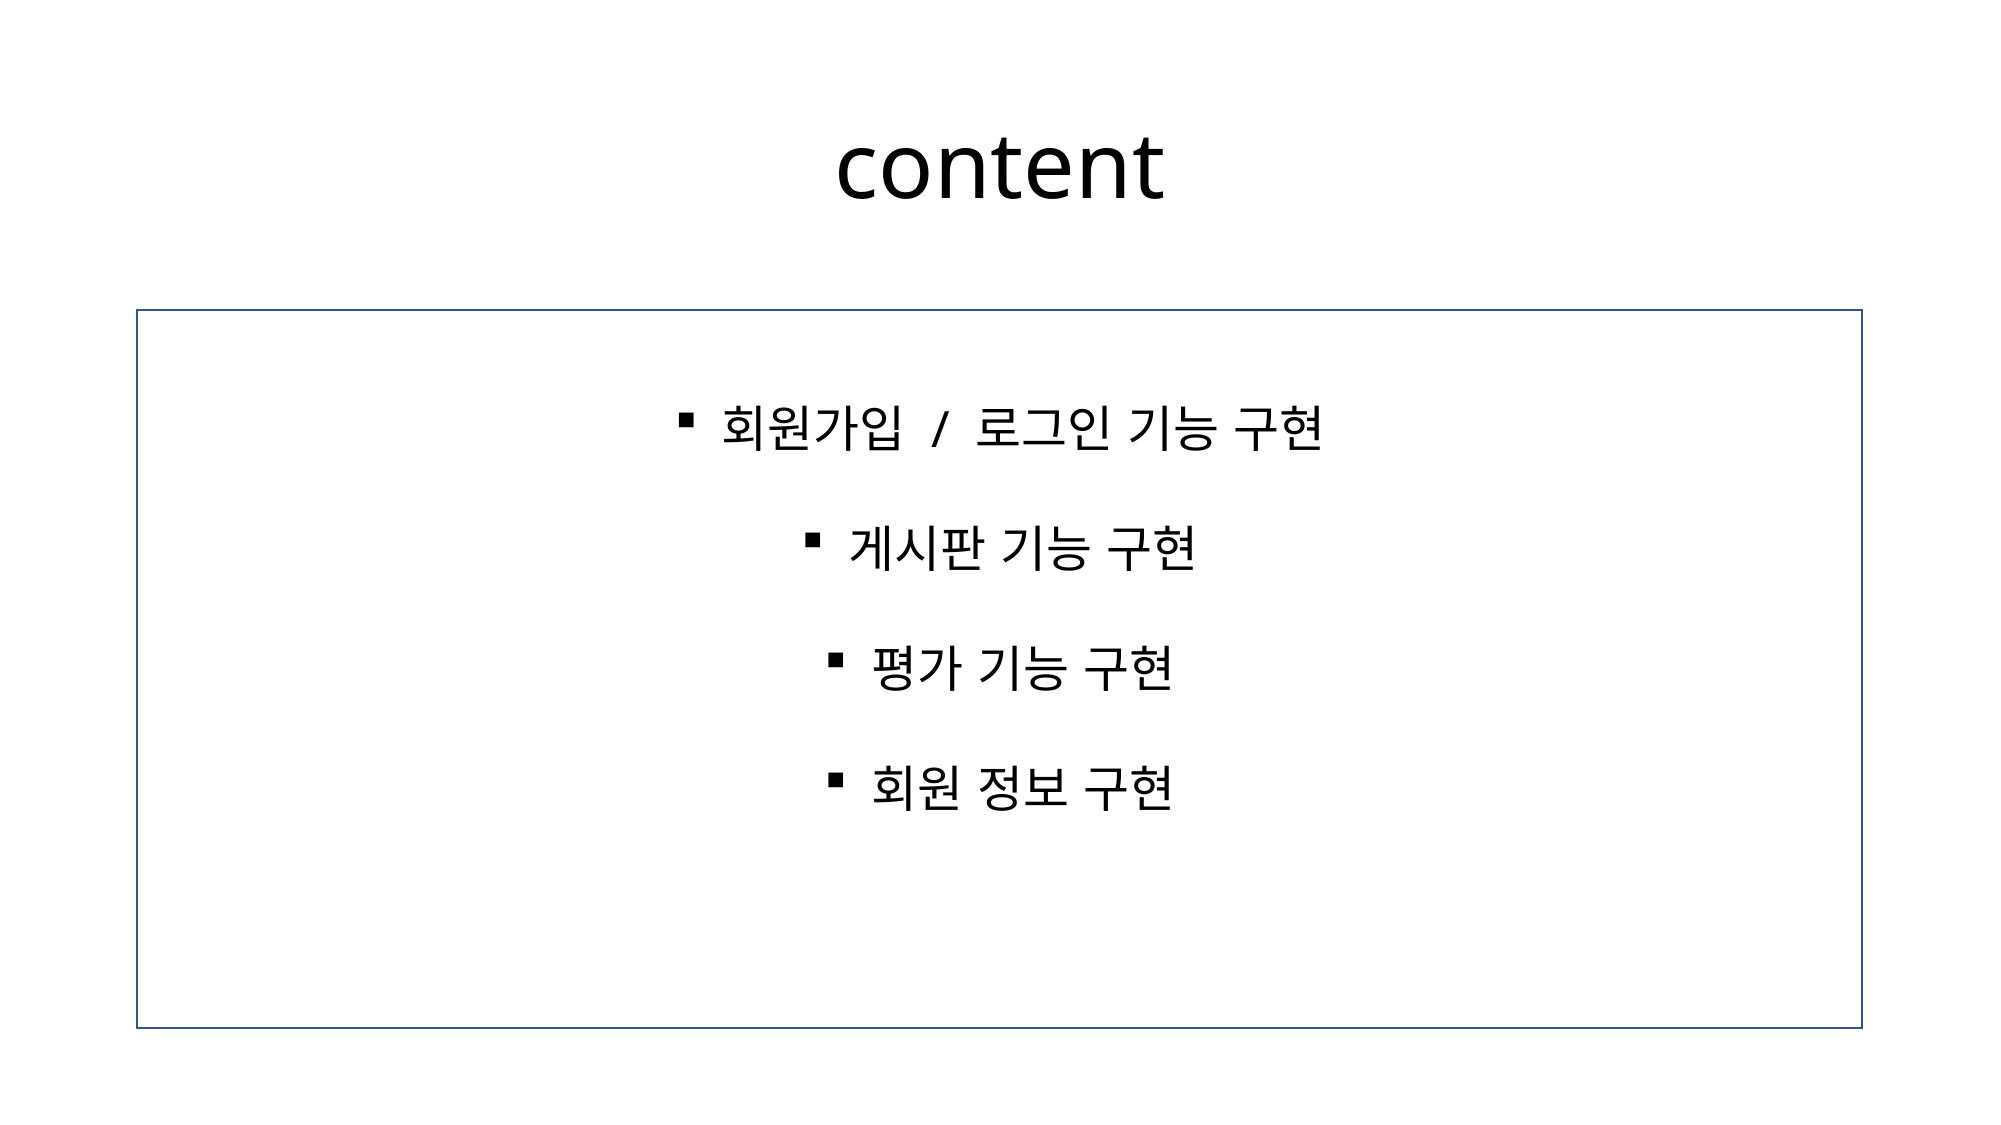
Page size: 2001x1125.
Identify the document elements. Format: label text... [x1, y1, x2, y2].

title content [137, 59, 1863, 278]
text_box 회원가입 / 로그인 기능 구현 게시판 기능 구현 평가 기능 구현 회원 정보 구현 [136, 309, 1863, 1029]
